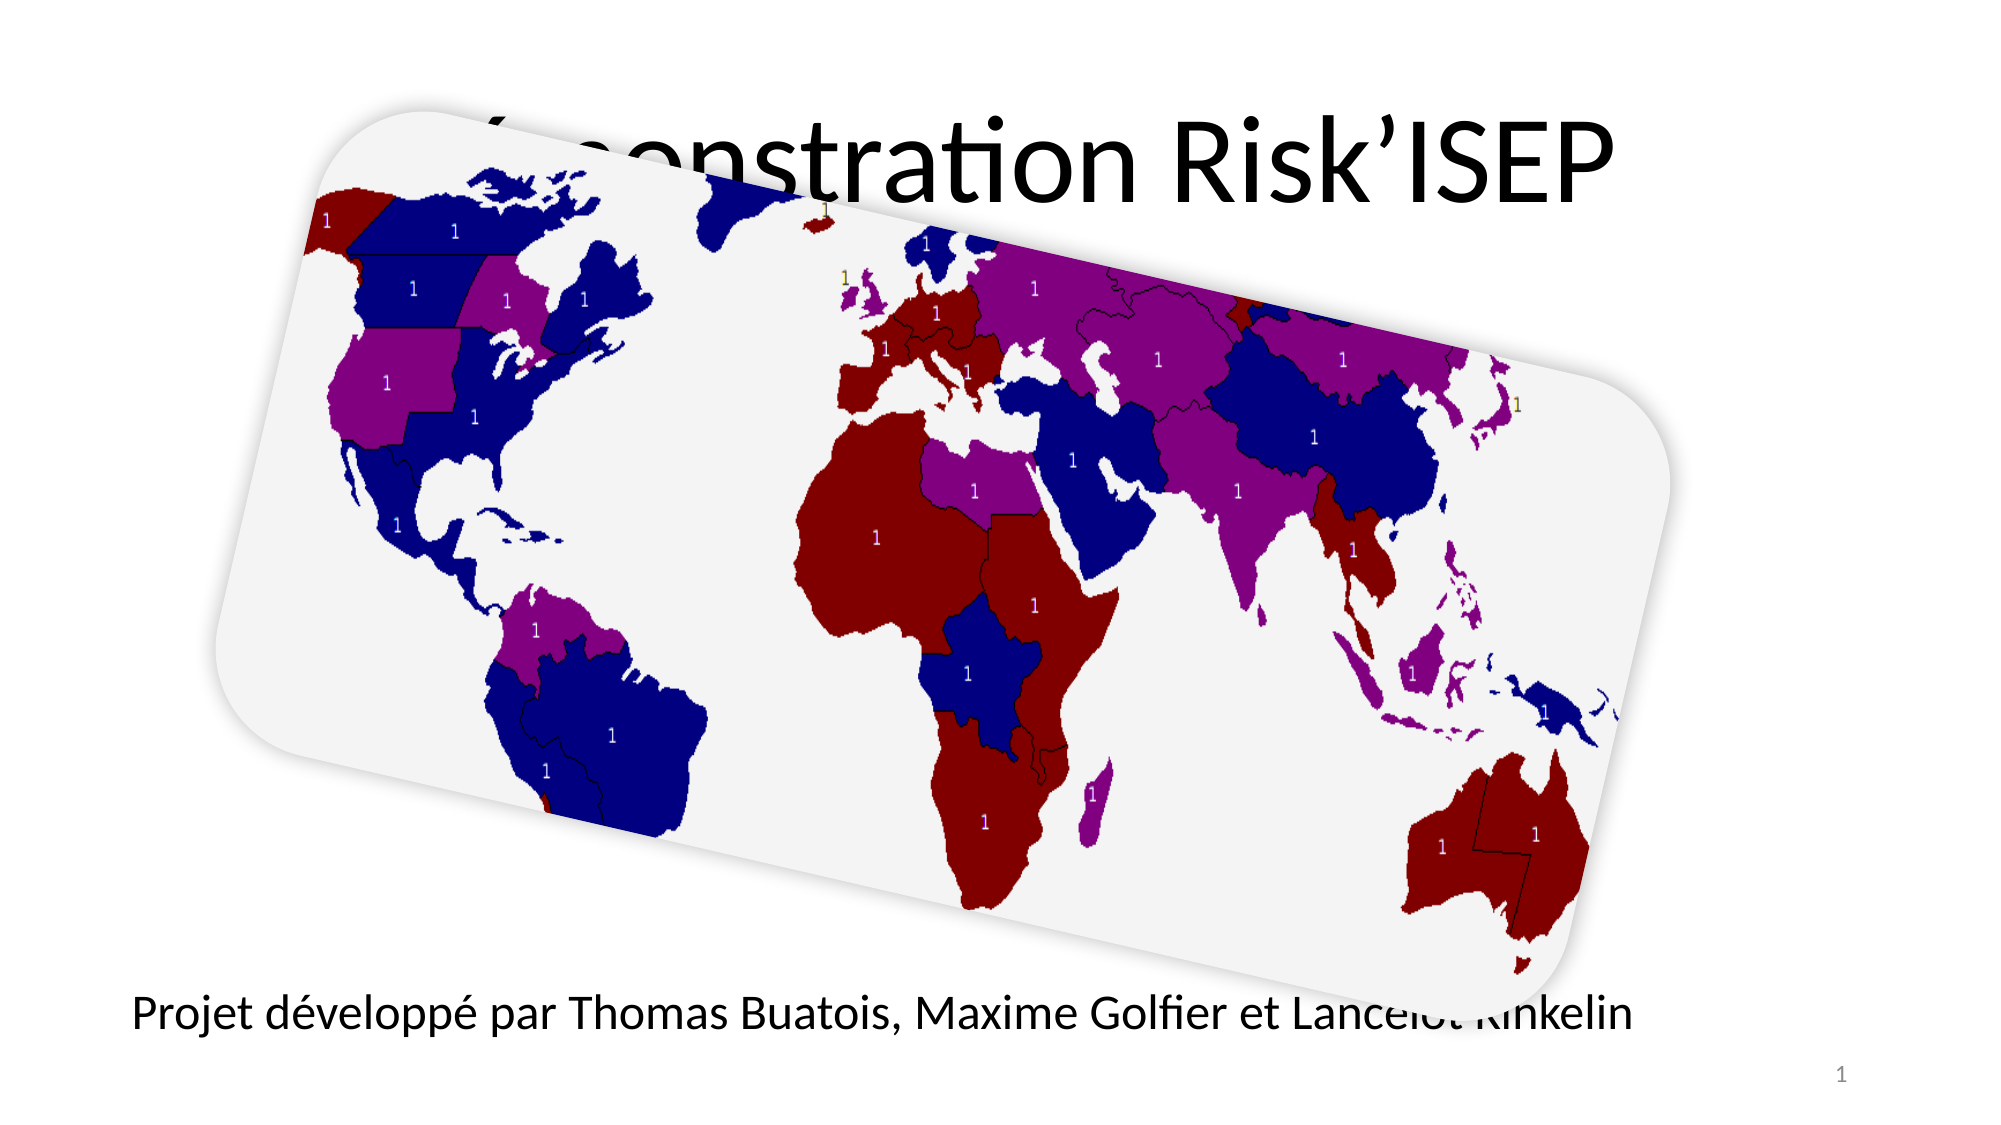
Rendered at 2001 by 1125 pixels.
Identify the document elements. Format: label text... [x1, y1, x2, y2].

slide_number 1 [1412, 1042, 1863, 1103]
subtitle Projet développé par Thomas Buatois, Maxime Golfier et Lancelot Kinkelin [116, 823, 1689, 1095]
title Démonstration Risk’ISEP [249, 66, 1750, 238]
picture [215, 111, 1671, 1021]
